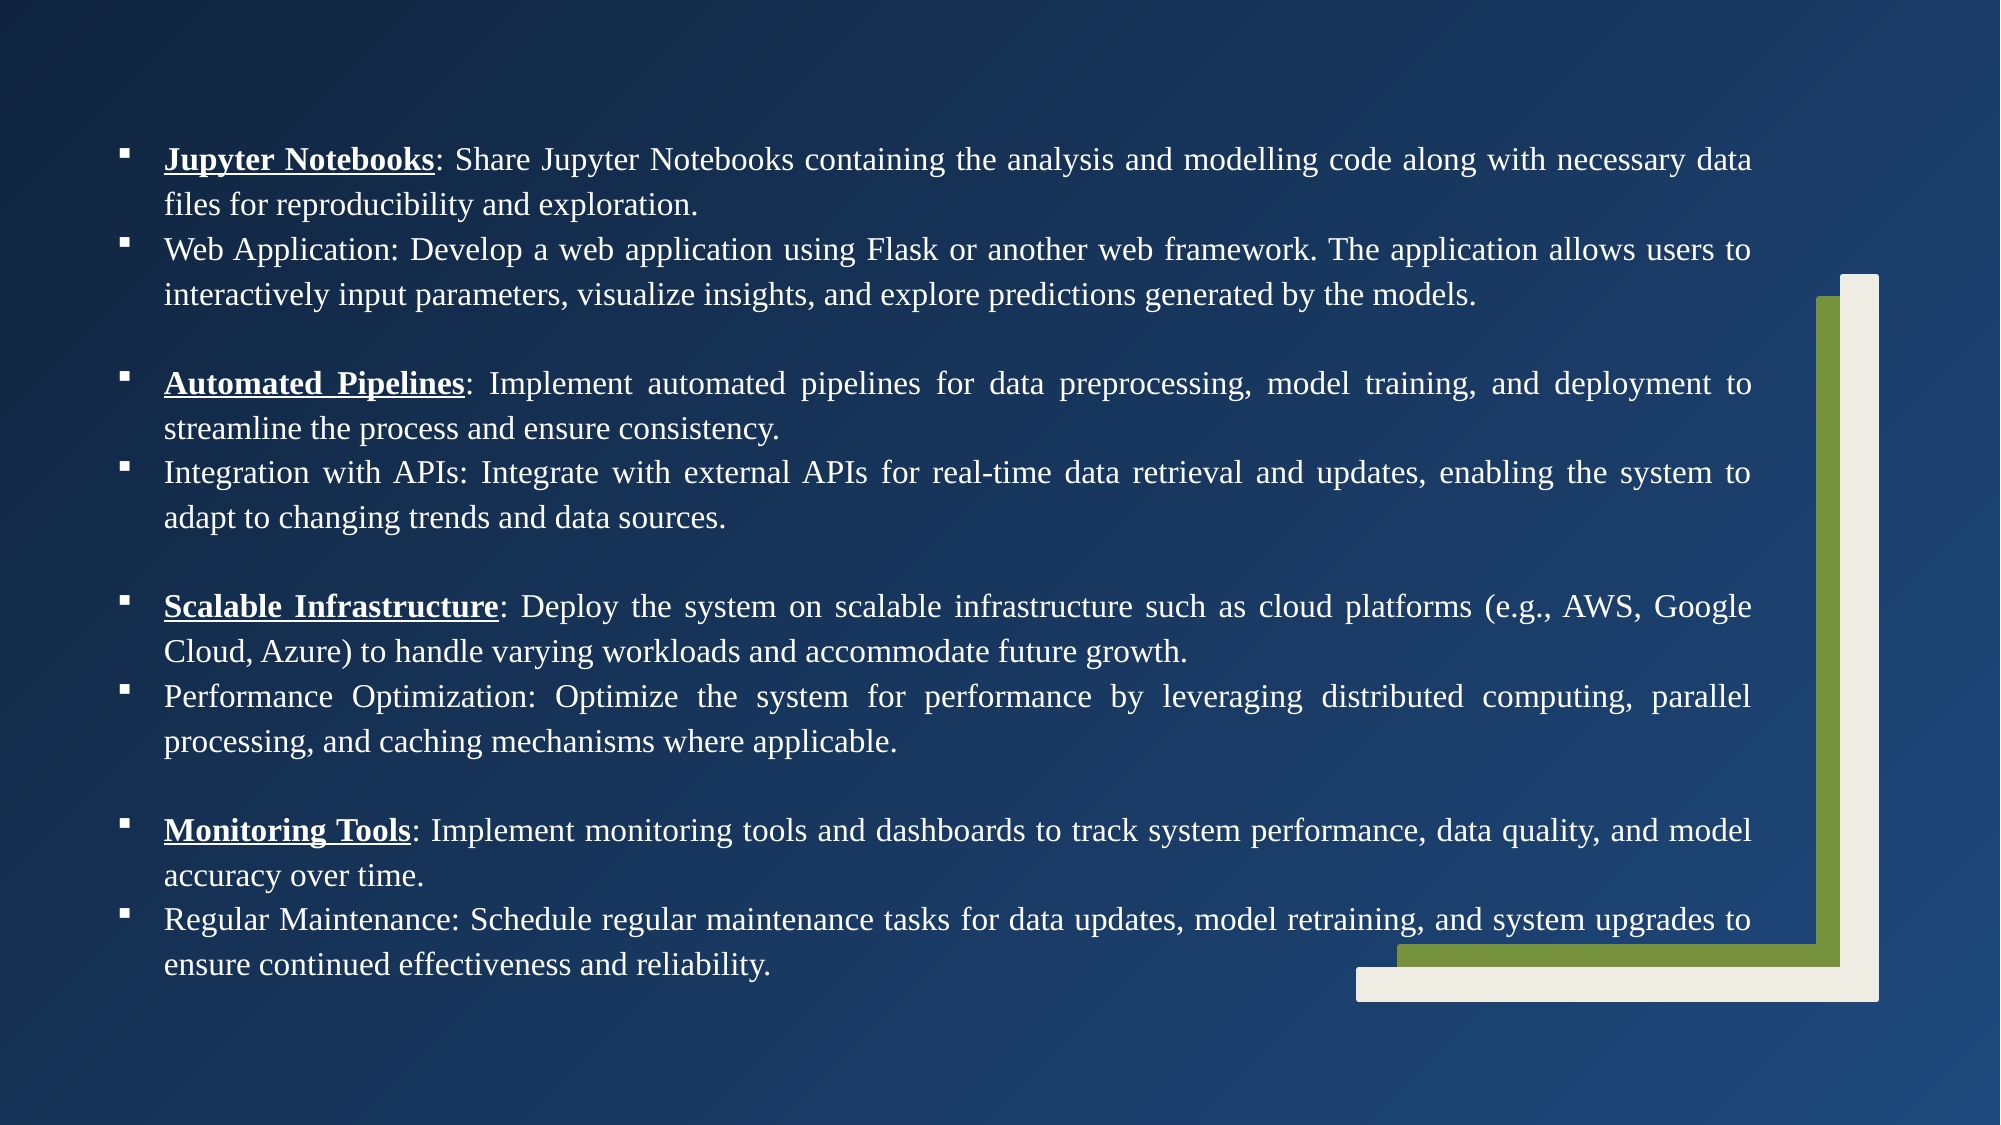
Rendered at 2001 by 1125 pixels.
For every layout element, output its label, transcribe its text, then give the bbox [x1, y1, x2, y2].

list Jupyter Notebooks: Share Jupyter Notebooks containing the analysis and modelling code along with necessary data files for reproducibility and exploration. Web Application: Develop a web application using Flask or another web framework. The application allows users to interactively input parameters, visualize insights, and explore predictions generated by the models. Automated Pipelines: Implement automated pipelines for data preprocessing, model training, and deployment to streamline the process and ensure consistency. Integration with APIs: Integrate with external APIs for real-time data retrieval and updates, enabling the system to adapt to changing trends and data sources. Scalable Infrastructure: Deploy the system on scalable infrastructure such as cloud platforms (e.g., AWS, Google Cloud, Azure) to handle varying workloads and accommodate future growth. Performance Optimization: Optimize the system for performance by leveraging distributed computing, parallel processing, and caching mechanisms where applicable. Monitoring Tools: Implement monitoring tools and dashboards to track system performance, data quality, and model accuracy over time. Regular Maintenance: Schedule regular maintenance tasks for data updates, model retraining, and system upgrades to ensure continued effectiveness and reliability. [102, 125, 1770, 932]
